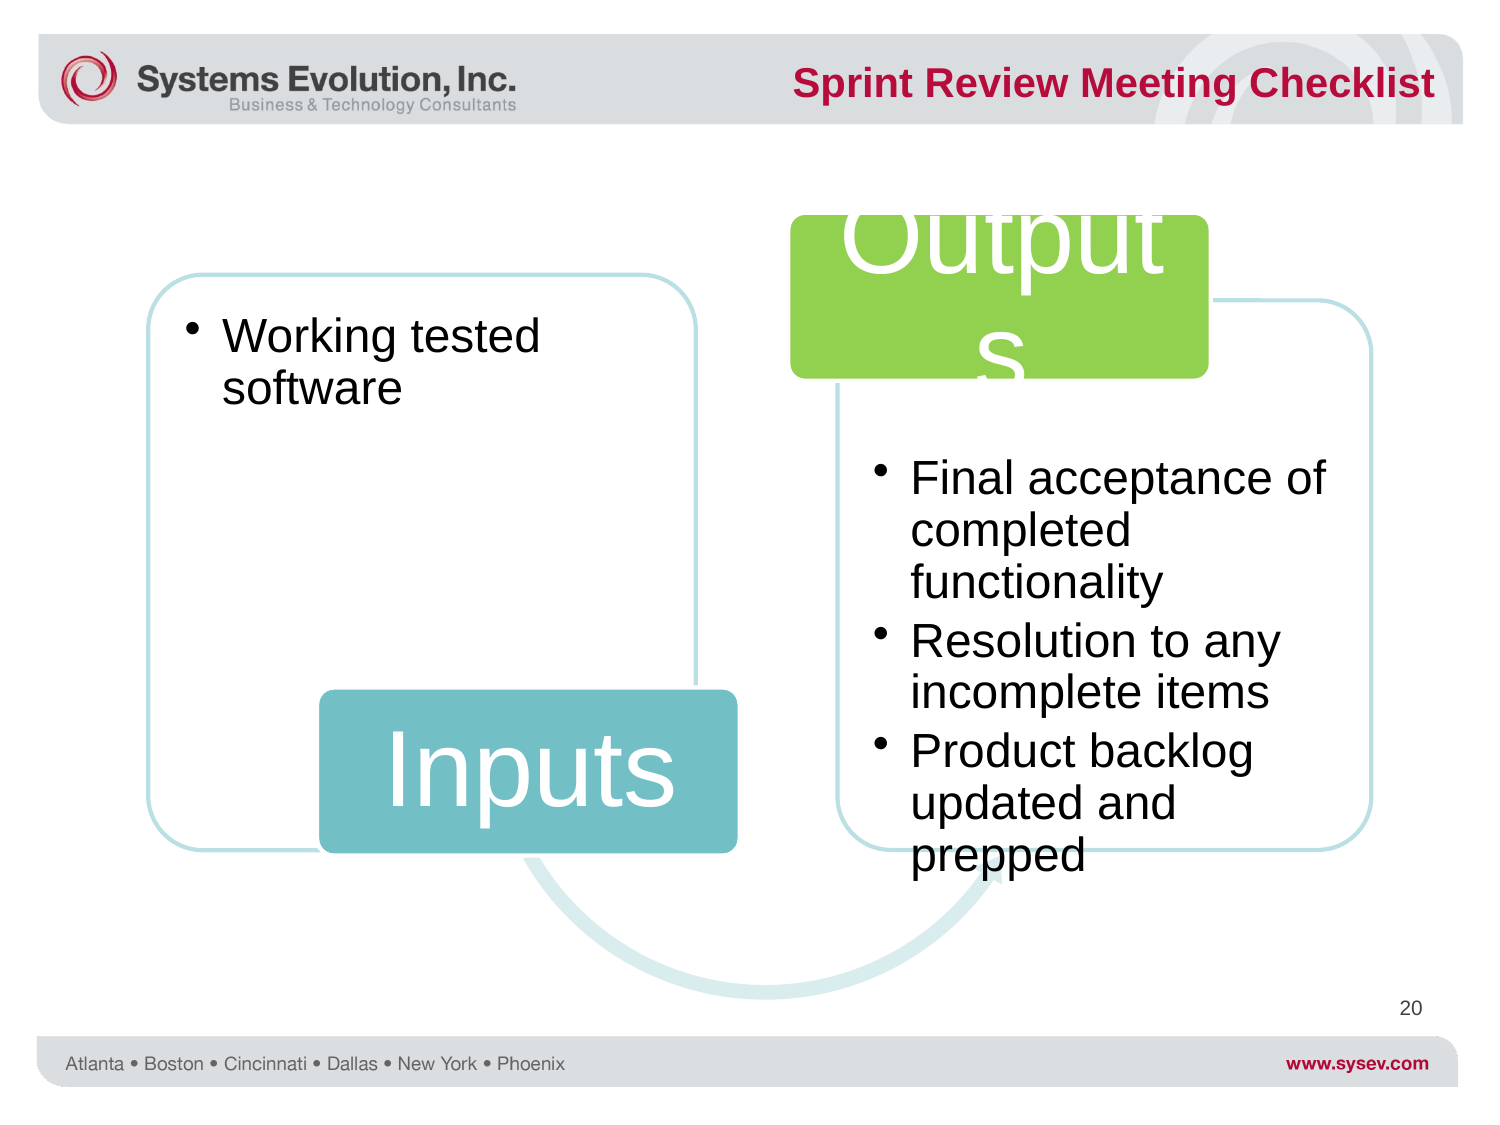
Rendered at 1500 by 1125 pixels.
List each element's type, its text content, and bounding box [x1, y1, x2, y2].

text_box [49, 162, 1438, 963]
slide_number 20 [1125, 987, 1438, 1038]
picture [35, 1020, 1460, 1087]
picture [0, 0, 1500, 150]
text_box Sprint Review Meeting Checklist [644, 49, 1450, 113]
